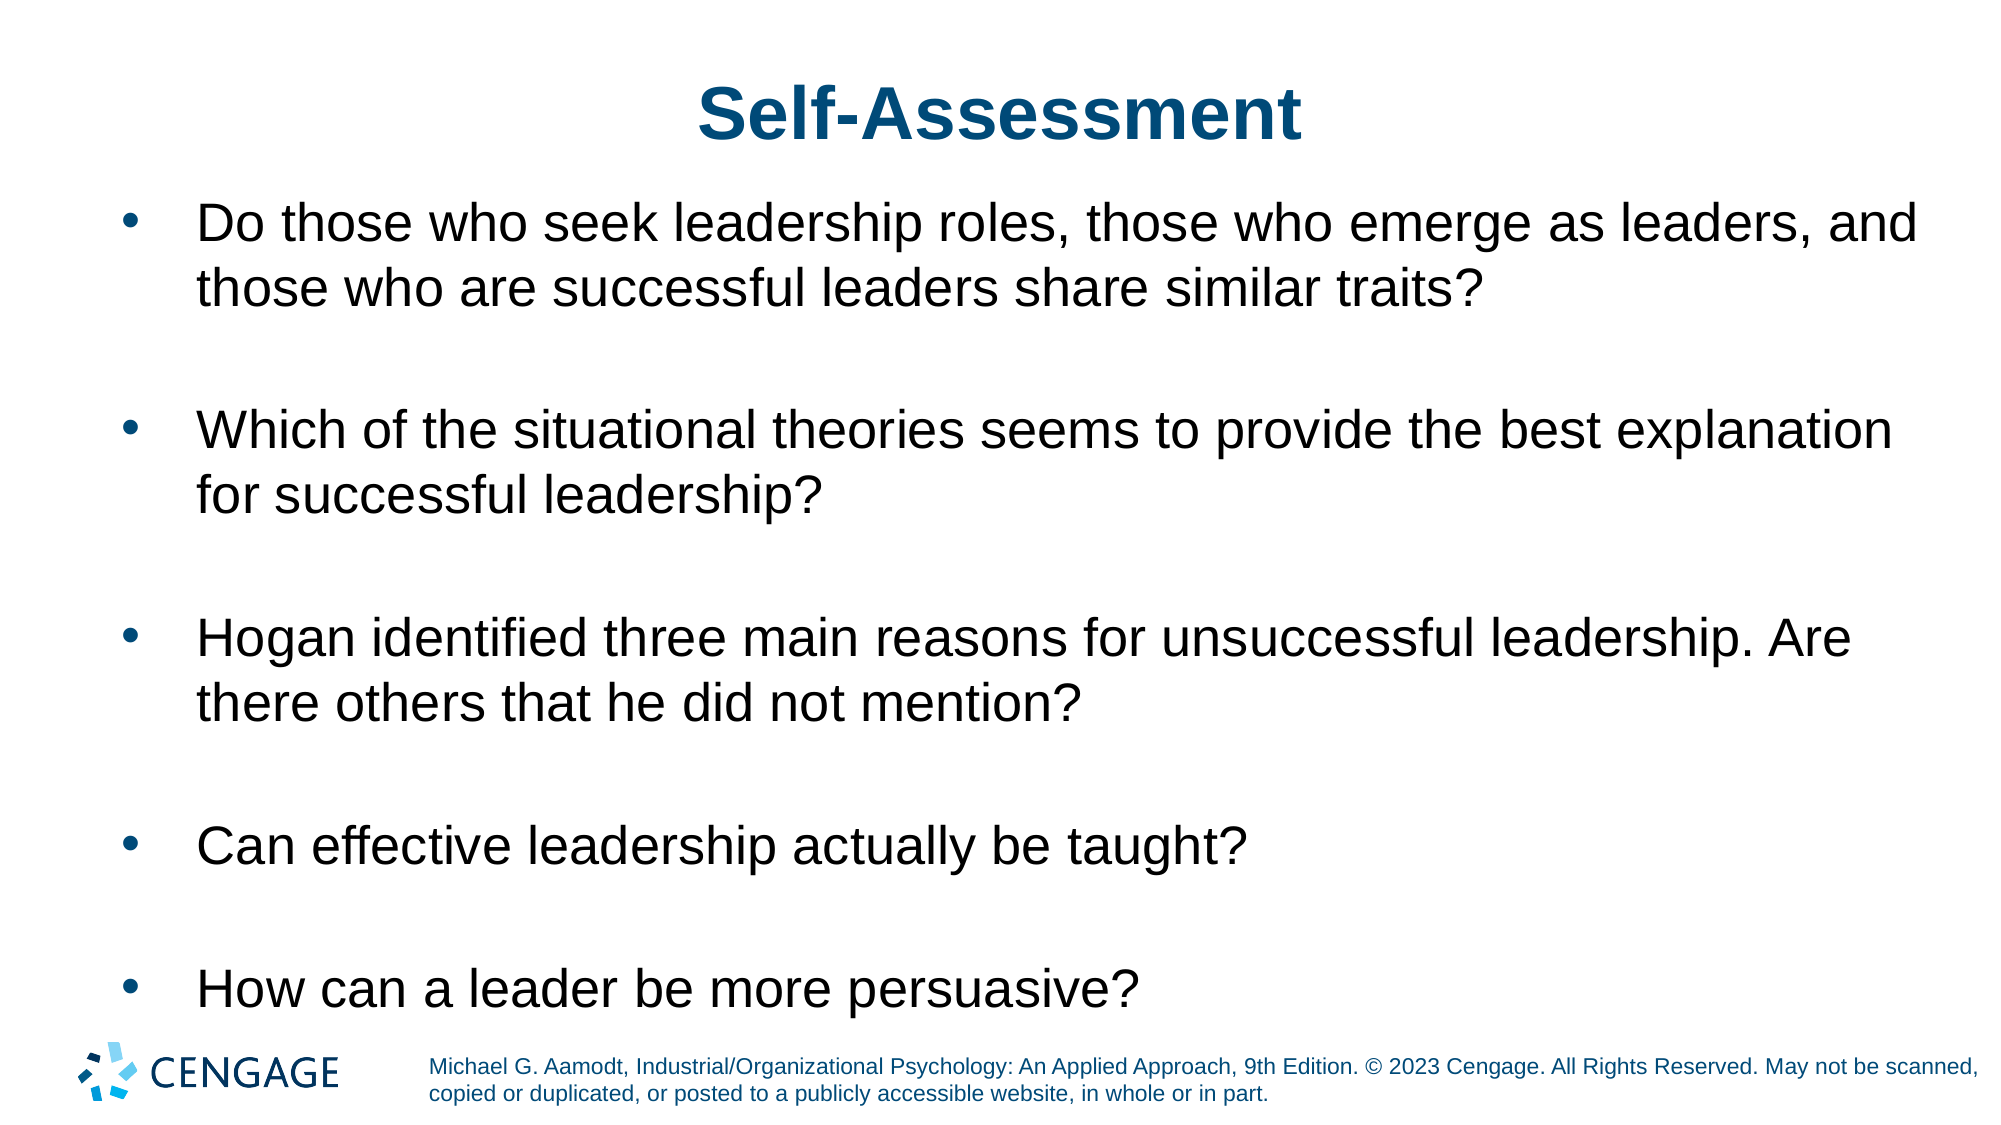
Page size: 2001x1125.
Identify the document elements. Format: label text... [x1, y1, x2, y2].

title Self-Assessment [137, 59, 1863, 171]
picture [78, 1042, 338, 1101]
list Do those who seek leadership roles, those who emerge as leaders, and those who are successful leaders share similar traits? Which of the situational theories seems to provide the best explanation for successful leadership? Hogan identified three main reasons for unsuccessful leadership. Are there others that he did not mention? Can effective leadership actually be taught? How can a leader be more persuasive? [121, 186, 1954, 975]
